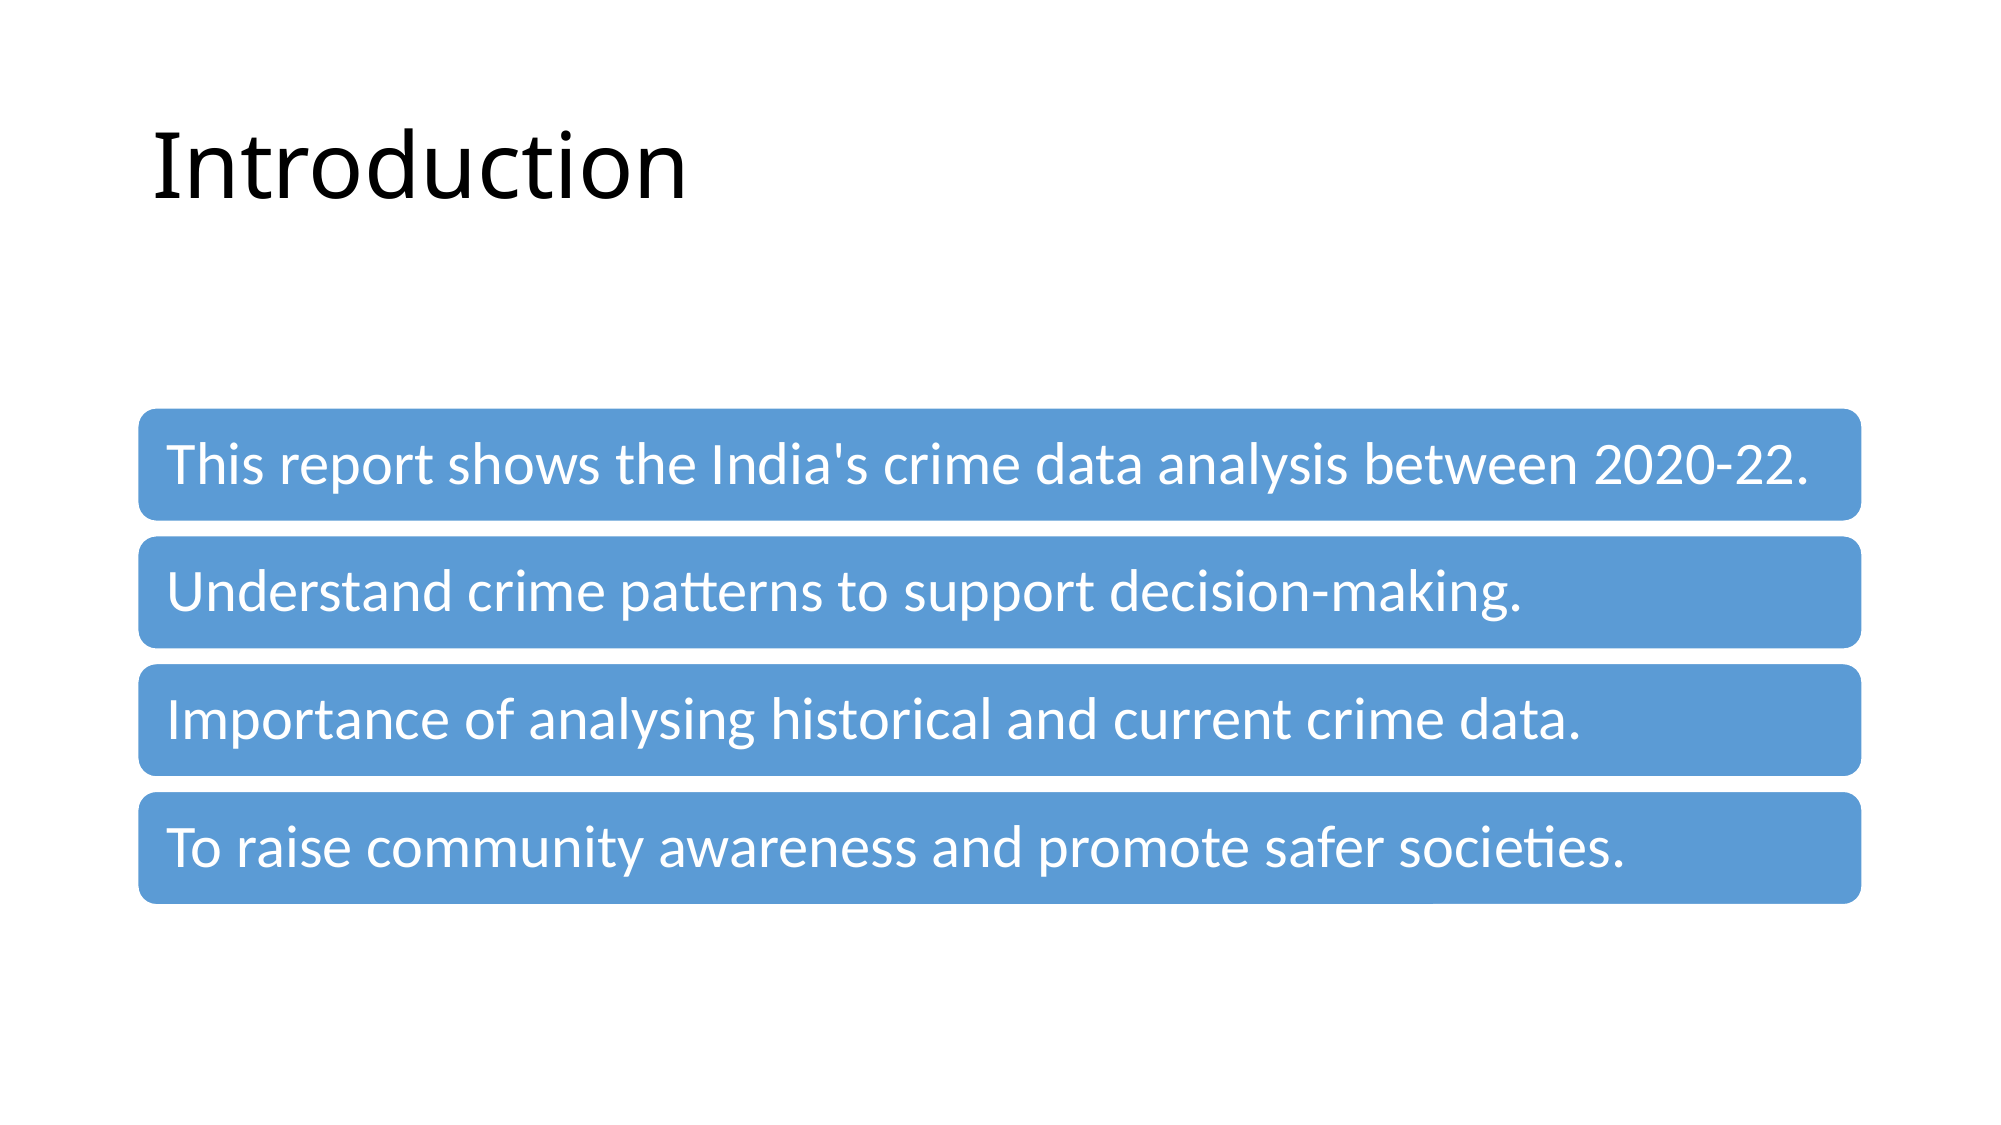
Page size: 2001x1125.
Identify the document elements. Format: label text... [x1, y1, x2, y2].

title Introduction [137, 59, 1863, 278]
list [137, 299, 1863, 1014]
